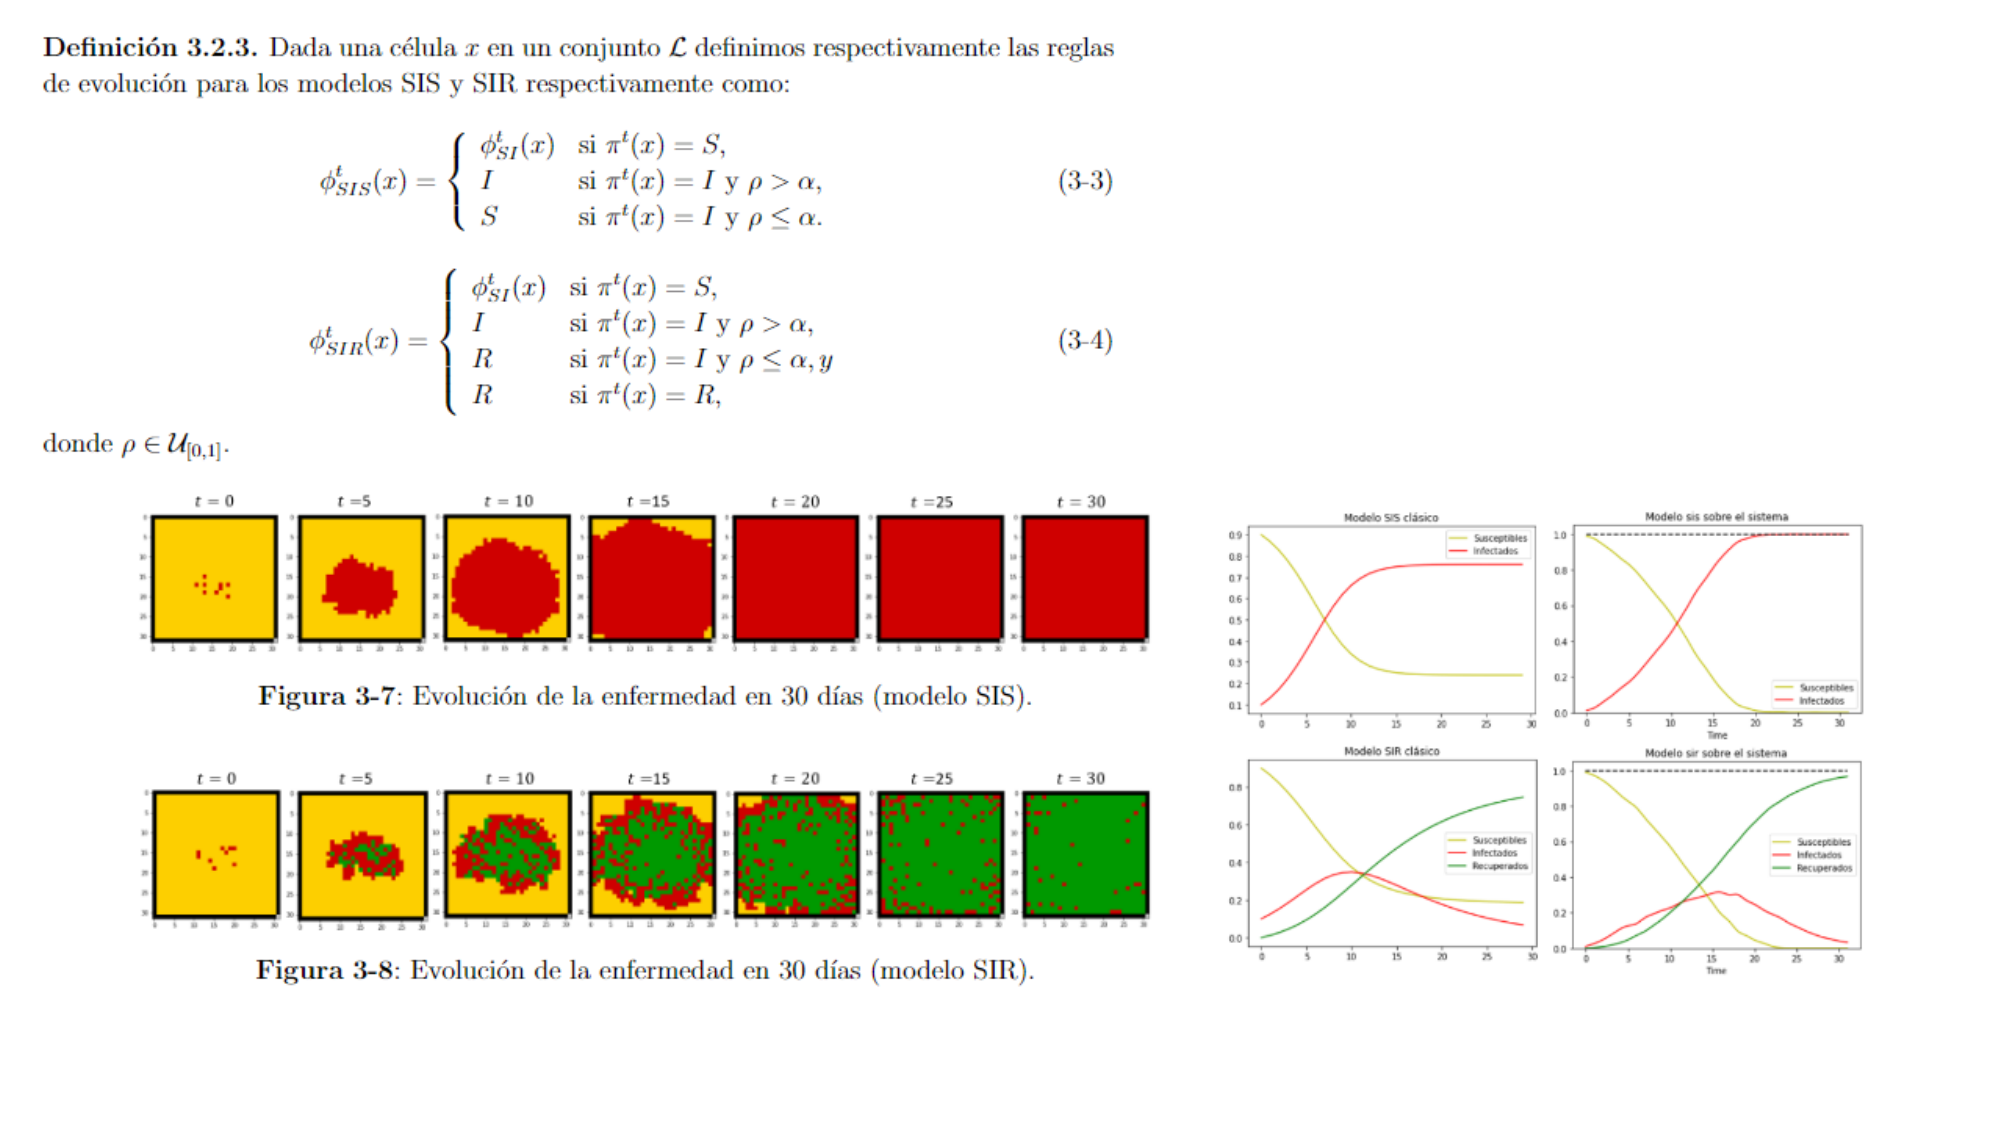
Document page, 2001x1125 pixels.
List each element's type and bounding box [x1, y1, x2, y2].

picture [1214, 500, 1873, 983]
picture [127, 481, 1167, 1001]
picture [33, 25, 1125, 463]
